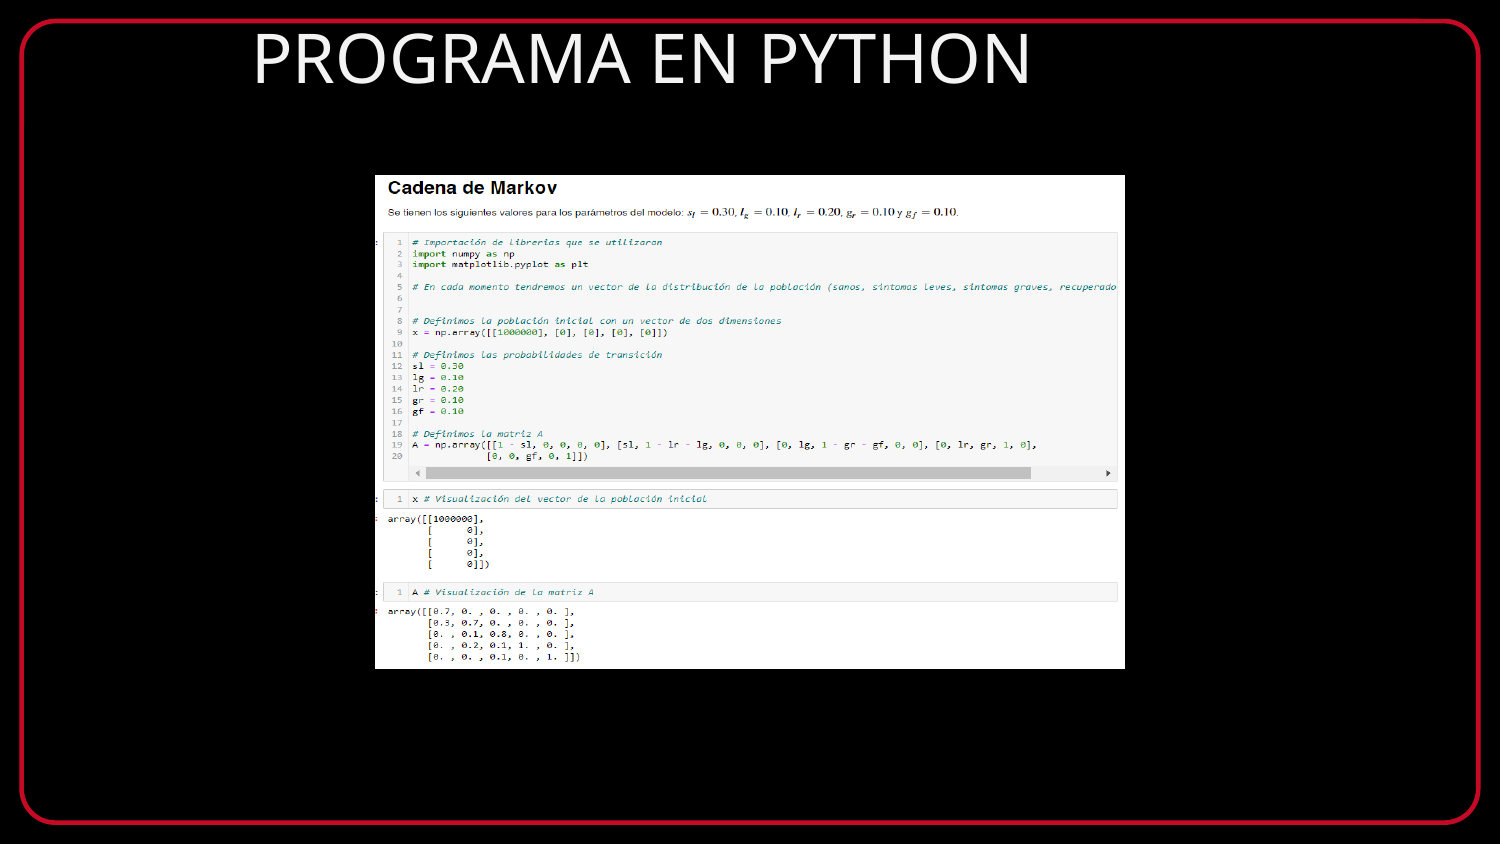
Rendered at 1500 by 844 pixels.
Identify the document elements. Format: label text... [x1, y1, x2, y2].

title PROGRAMA EN PYTHON [236, 0, 1500, 94]
picture [375, 175, 1125, 669]
